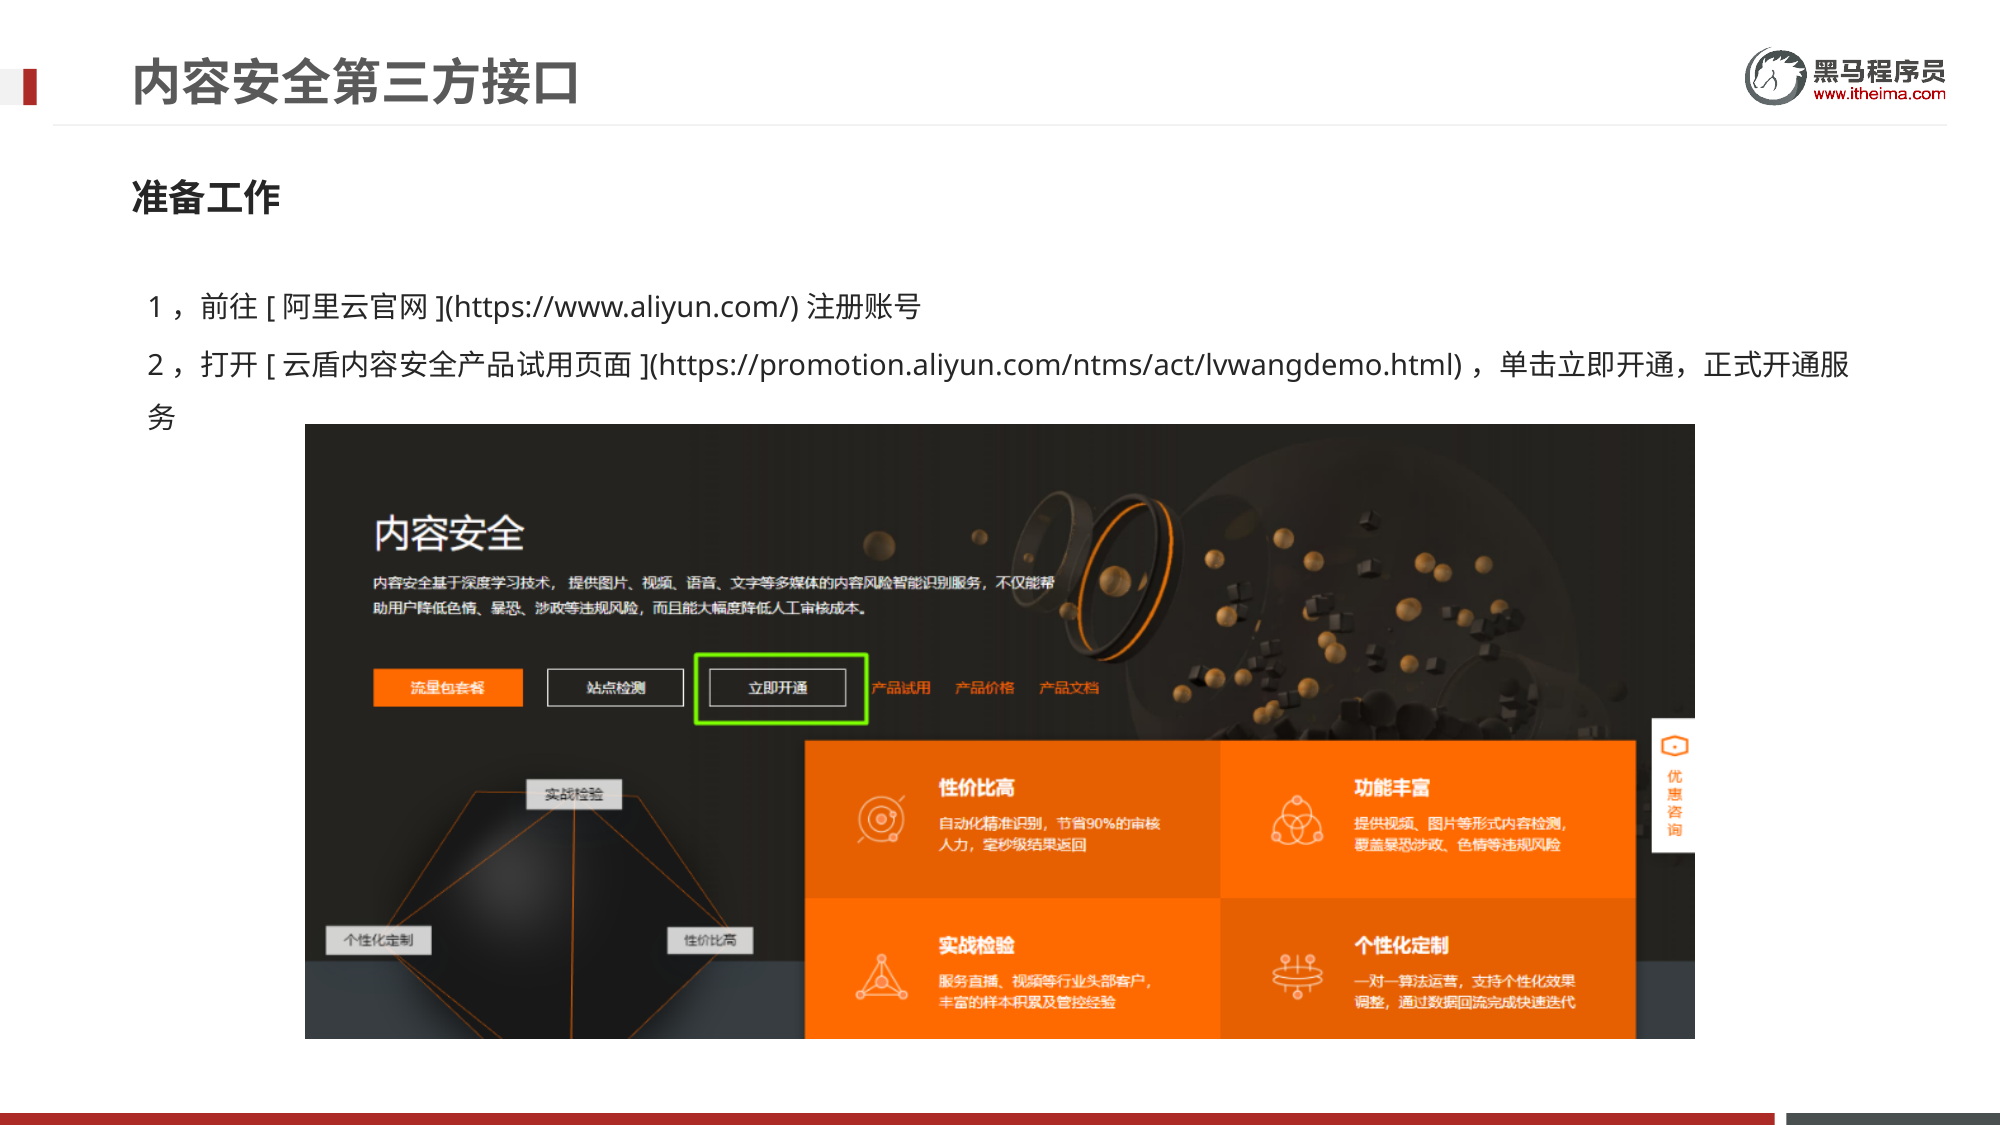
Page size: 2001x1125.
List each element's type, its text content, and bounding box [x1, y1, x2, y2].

title 内容安全第三方接口 [116, 38, 1556, 124]
list 1，前往[阿里云官网](https://www.aliyun.com/)注册账号 2，打开[云盾内容安全产品试用页面](https://promotion.aliyun.com/ntms/act/lvwangdemo.html)，单击立即开通，正式开通服务 [132, 263, 1888, 513]
picture [1744, 46, 1946, 106]
list 准备工作 [116, 154, 1872, 239]
picture [305, 424, 1695, 1040]
